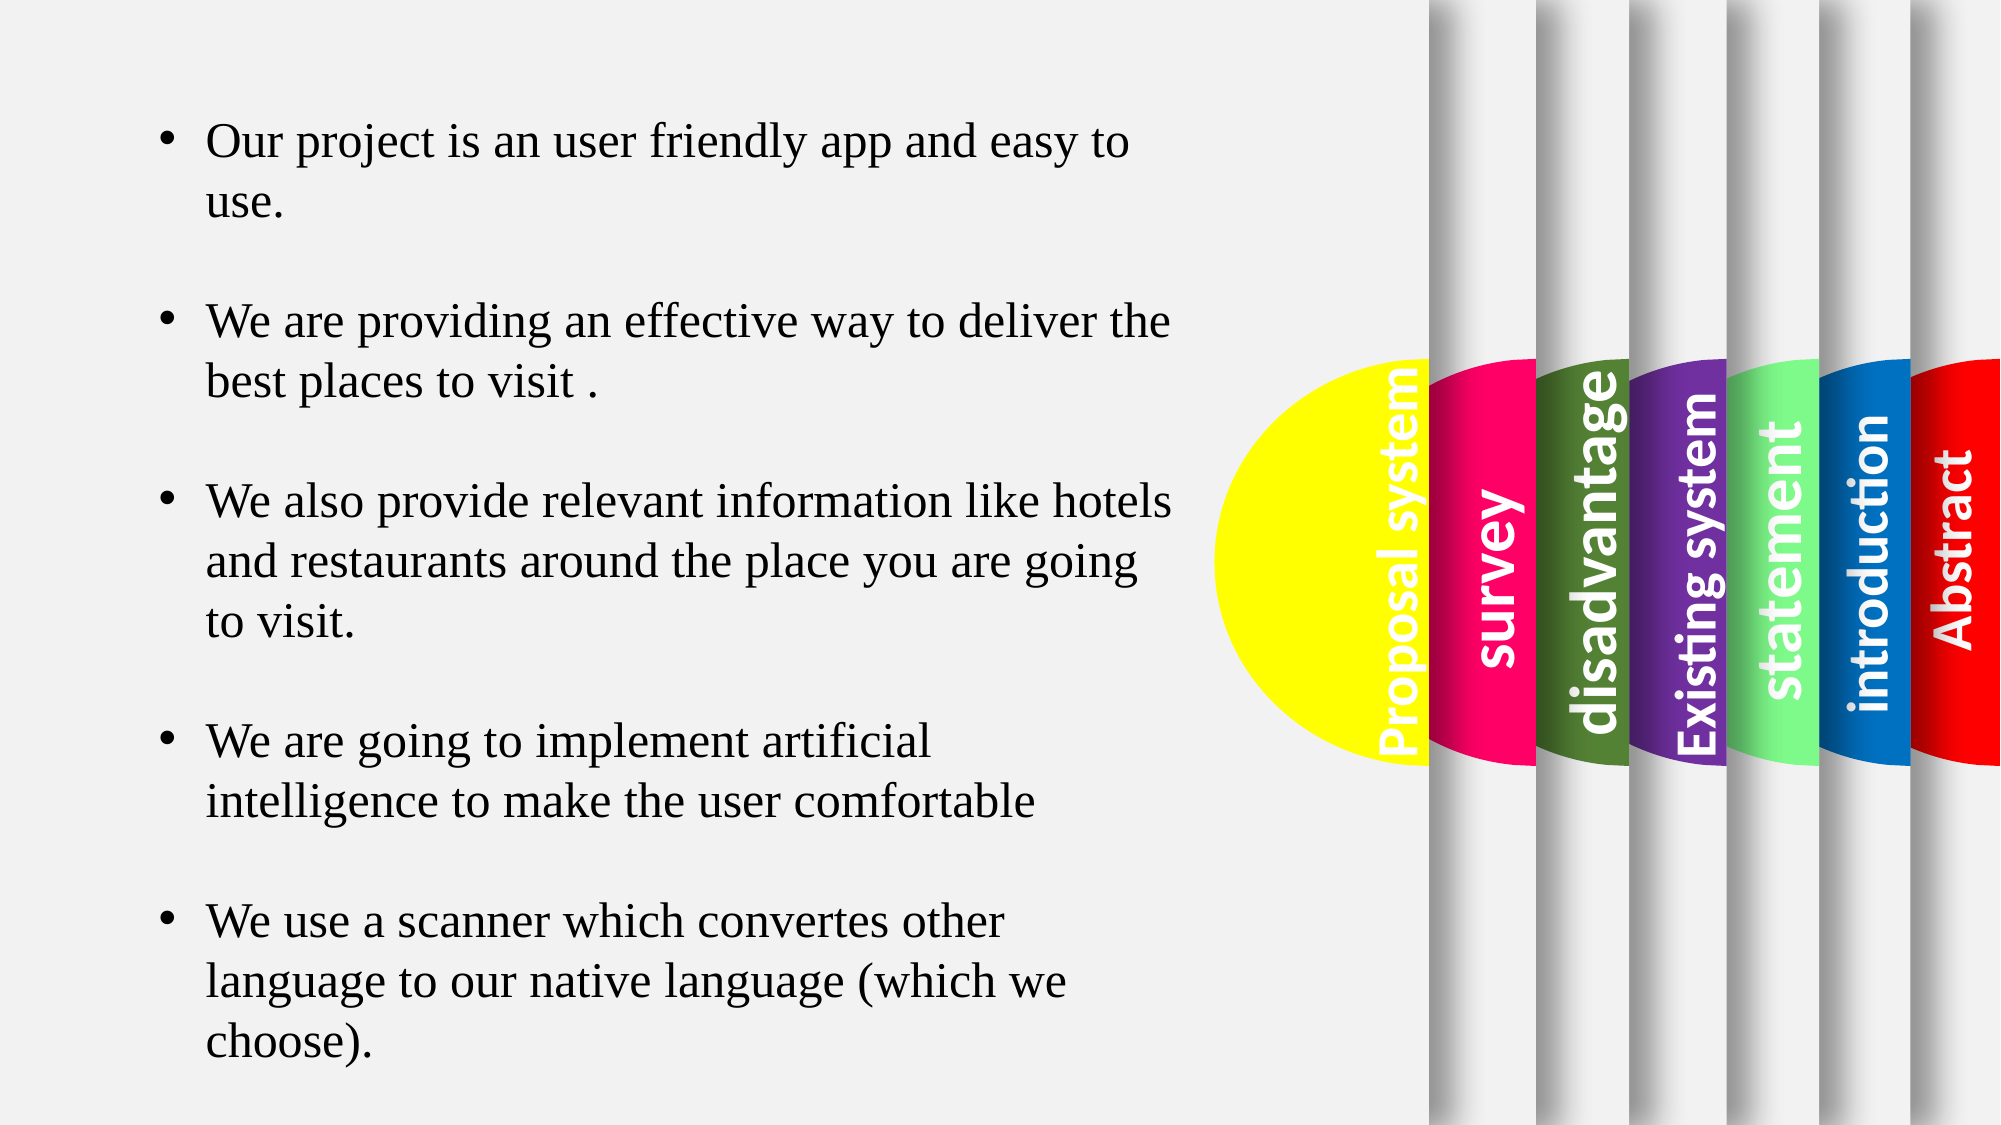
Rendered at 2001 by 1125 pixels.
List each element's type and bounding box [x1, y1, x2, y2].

text_box [1736, 0, 1824, 1125]
text_box [1824, 0, 1911, 1125]
text_box [1537, 0, 1638, 1125]
text_box [1911, 0, 2000, 1125]
text_box [0, 0, 1438, 1125]
text_box [1638, 0, 1736, 1125]
text_box [1438, 0, 1537, 1125]
